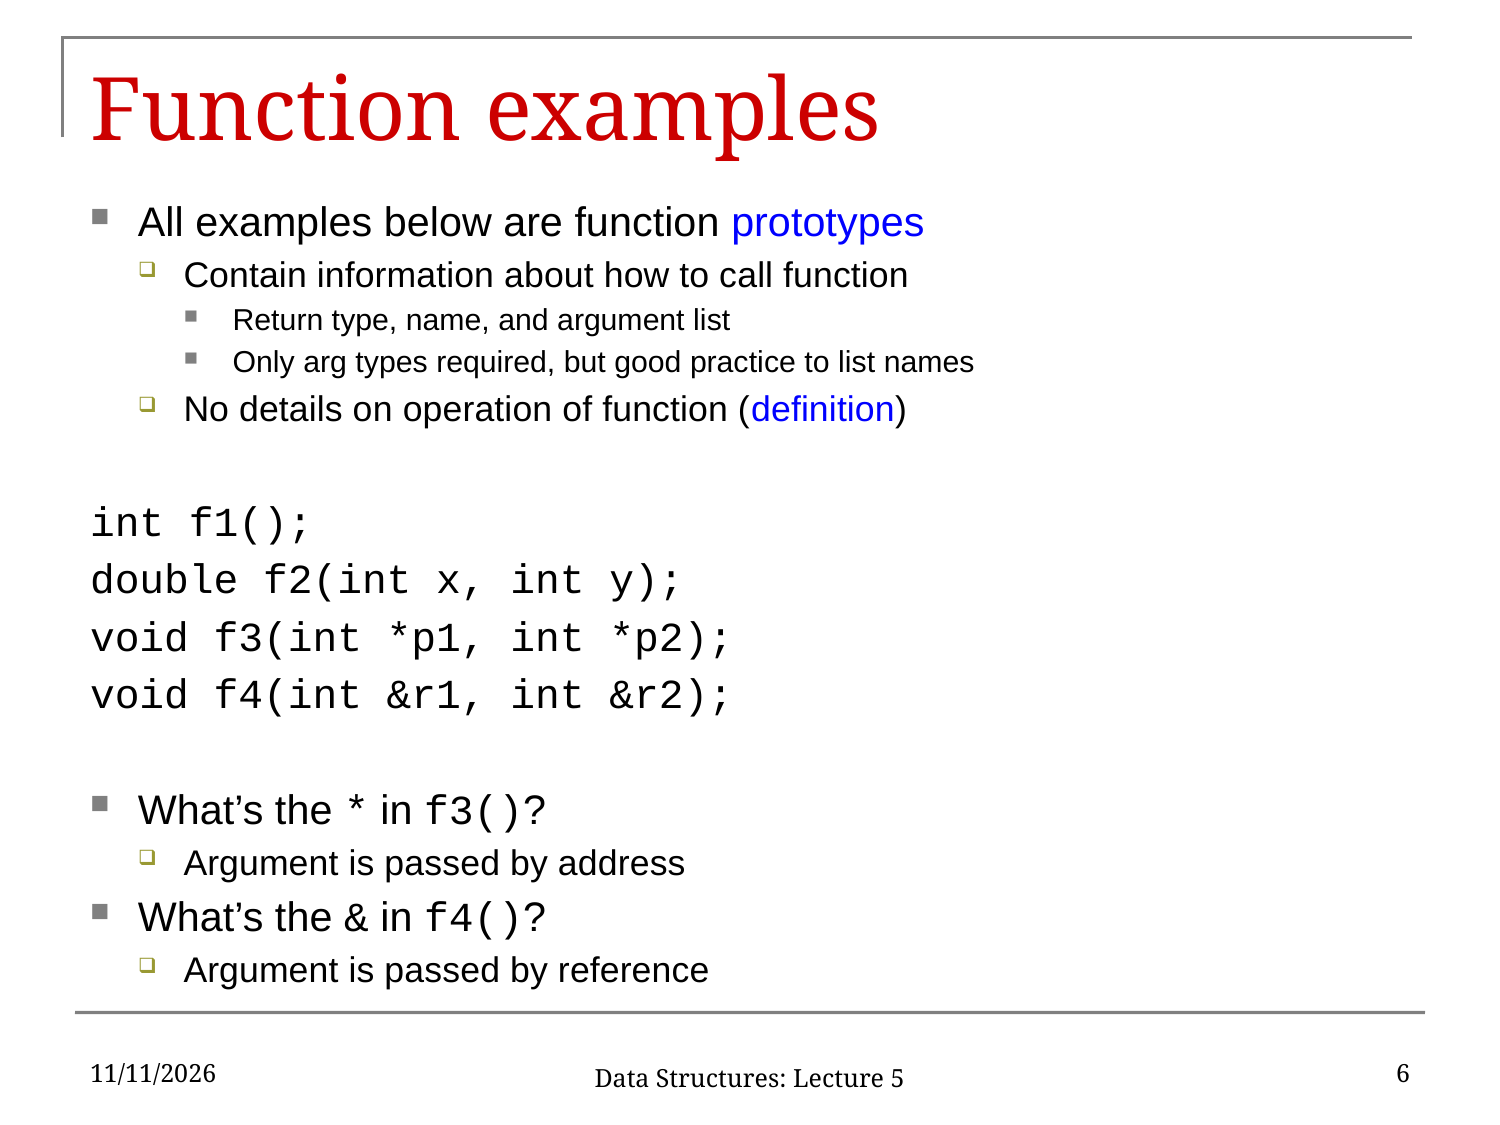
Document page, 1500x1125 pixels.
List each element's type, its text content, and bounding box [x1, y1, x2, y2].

list All examples below are function prototypes Contain information about how to call function Return type, name, and argument list Only arg types required, but good practice to list names No details on operation of function (definition) int f1(); double f2(int x, int y); void f3(int *p1, int *p2); void f4(int &r1, int &r2); What’s the * in f3()? Argument is passed by address What’s the & in f4()? Argument is passed by reference [75, 187, 1425, 1006]
footer Data Structures: Lecture 5 [512, 1024, 988, 1101]
title Function examples [75, 45, 1425, 163]
slide_number 6 [1074, 1023, 1426, 1100]
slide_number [74, 1023, 426, 1100]
